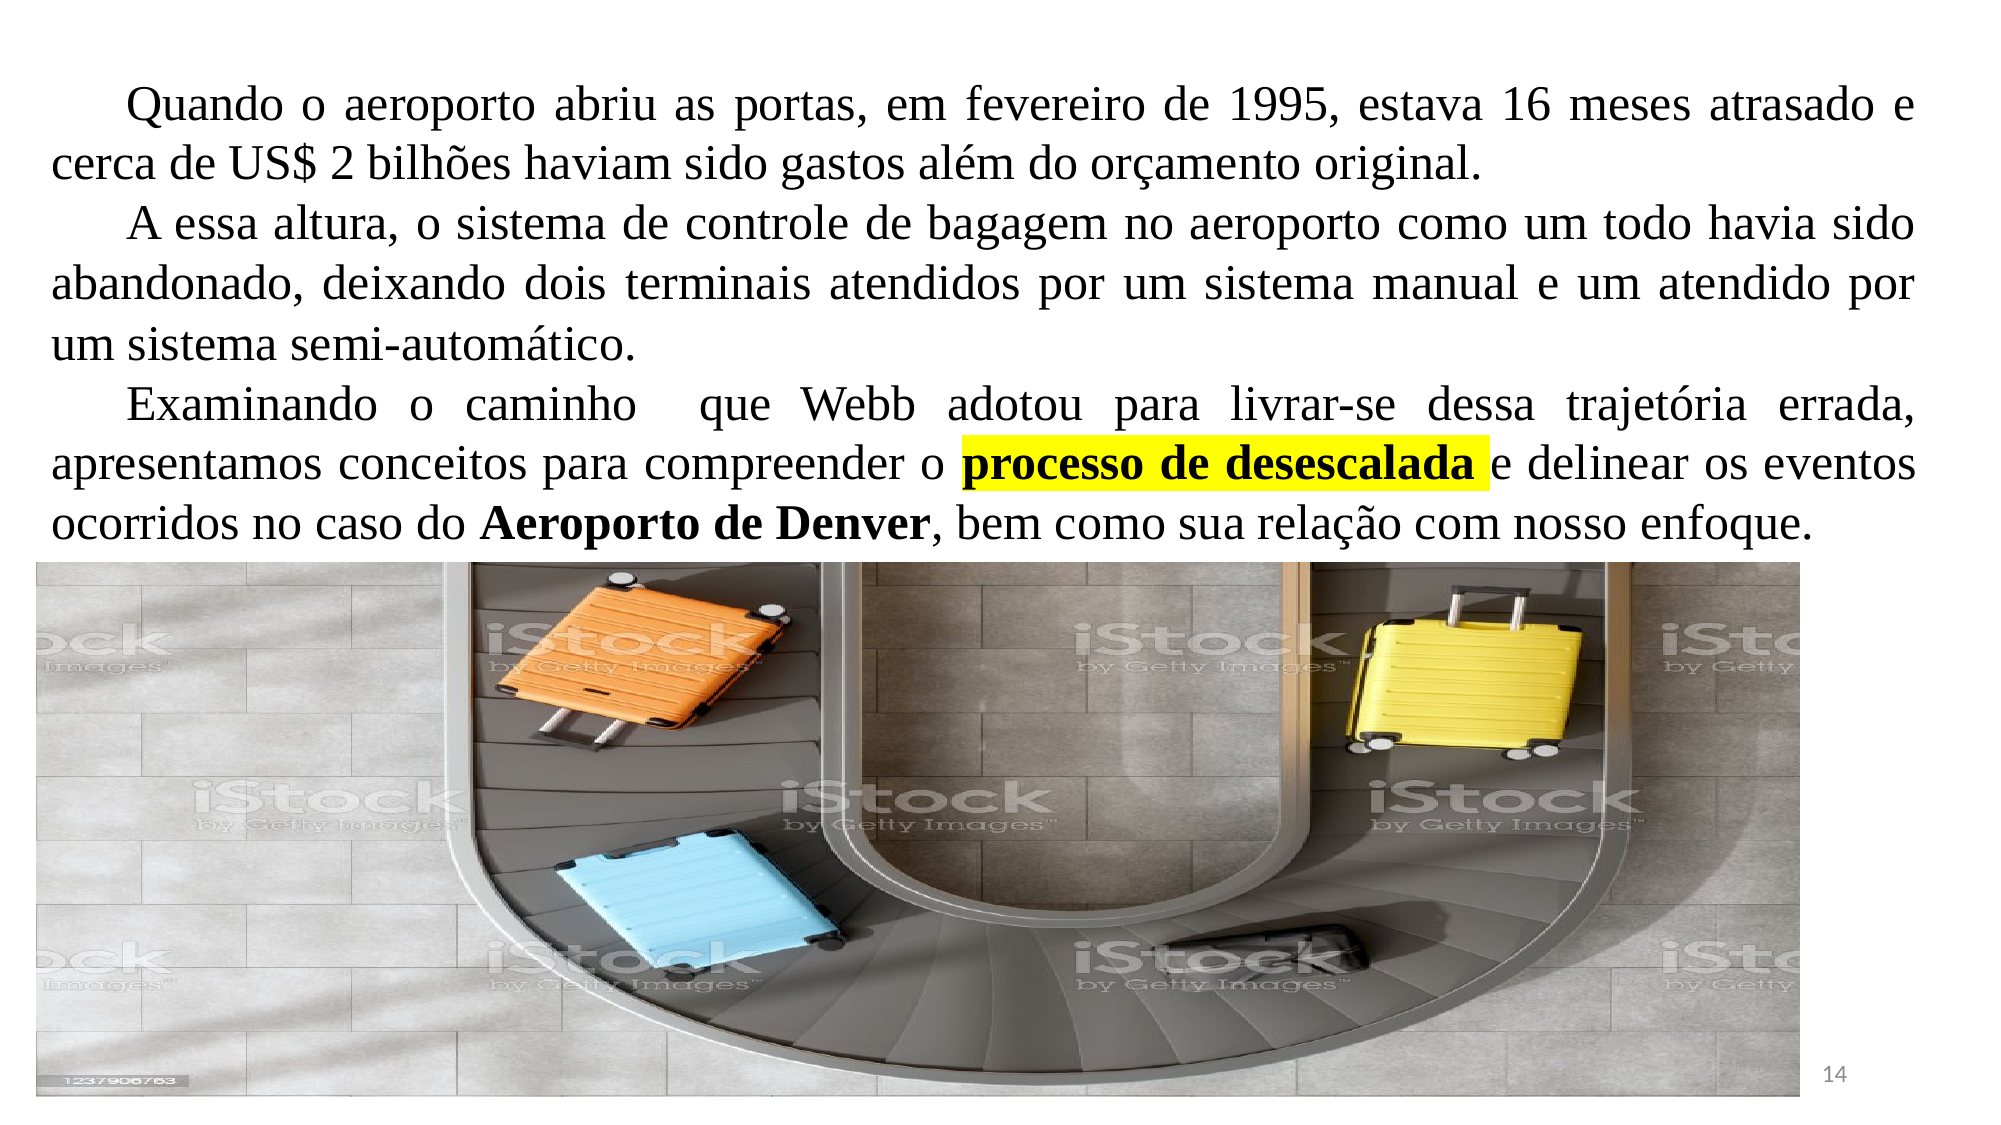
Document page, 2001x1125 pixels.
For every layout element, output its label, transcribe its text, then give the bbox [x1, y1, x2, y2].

slide_number 14 [1412, 1042, 1863, 1103]
picture [36, 562, 1800, 1097]
text_box Quando o aeroporto abriu as portas, em fevereiro de 1995, estava 16 meses atrasado e cerca de US$ 2 bilhões haviam sido gastos além do orçamento original. A essa altura, o sistema de controle de bagagem no aeroporto como um todo havia sido abandonado, deixando dois terminais atendidos por um sistema manual e um atendido por um sistema semi-automático. Examinando o caminho que Webb adotou para livrar-se dessa trajetória errada, apresentamos conceitos para compreender o processo de desescalada e delinear os eventos ocorridos no caso do Aeroporto de Denver, bem como sua relação com nosso enfoque. [36, 62, 1933, 558]
